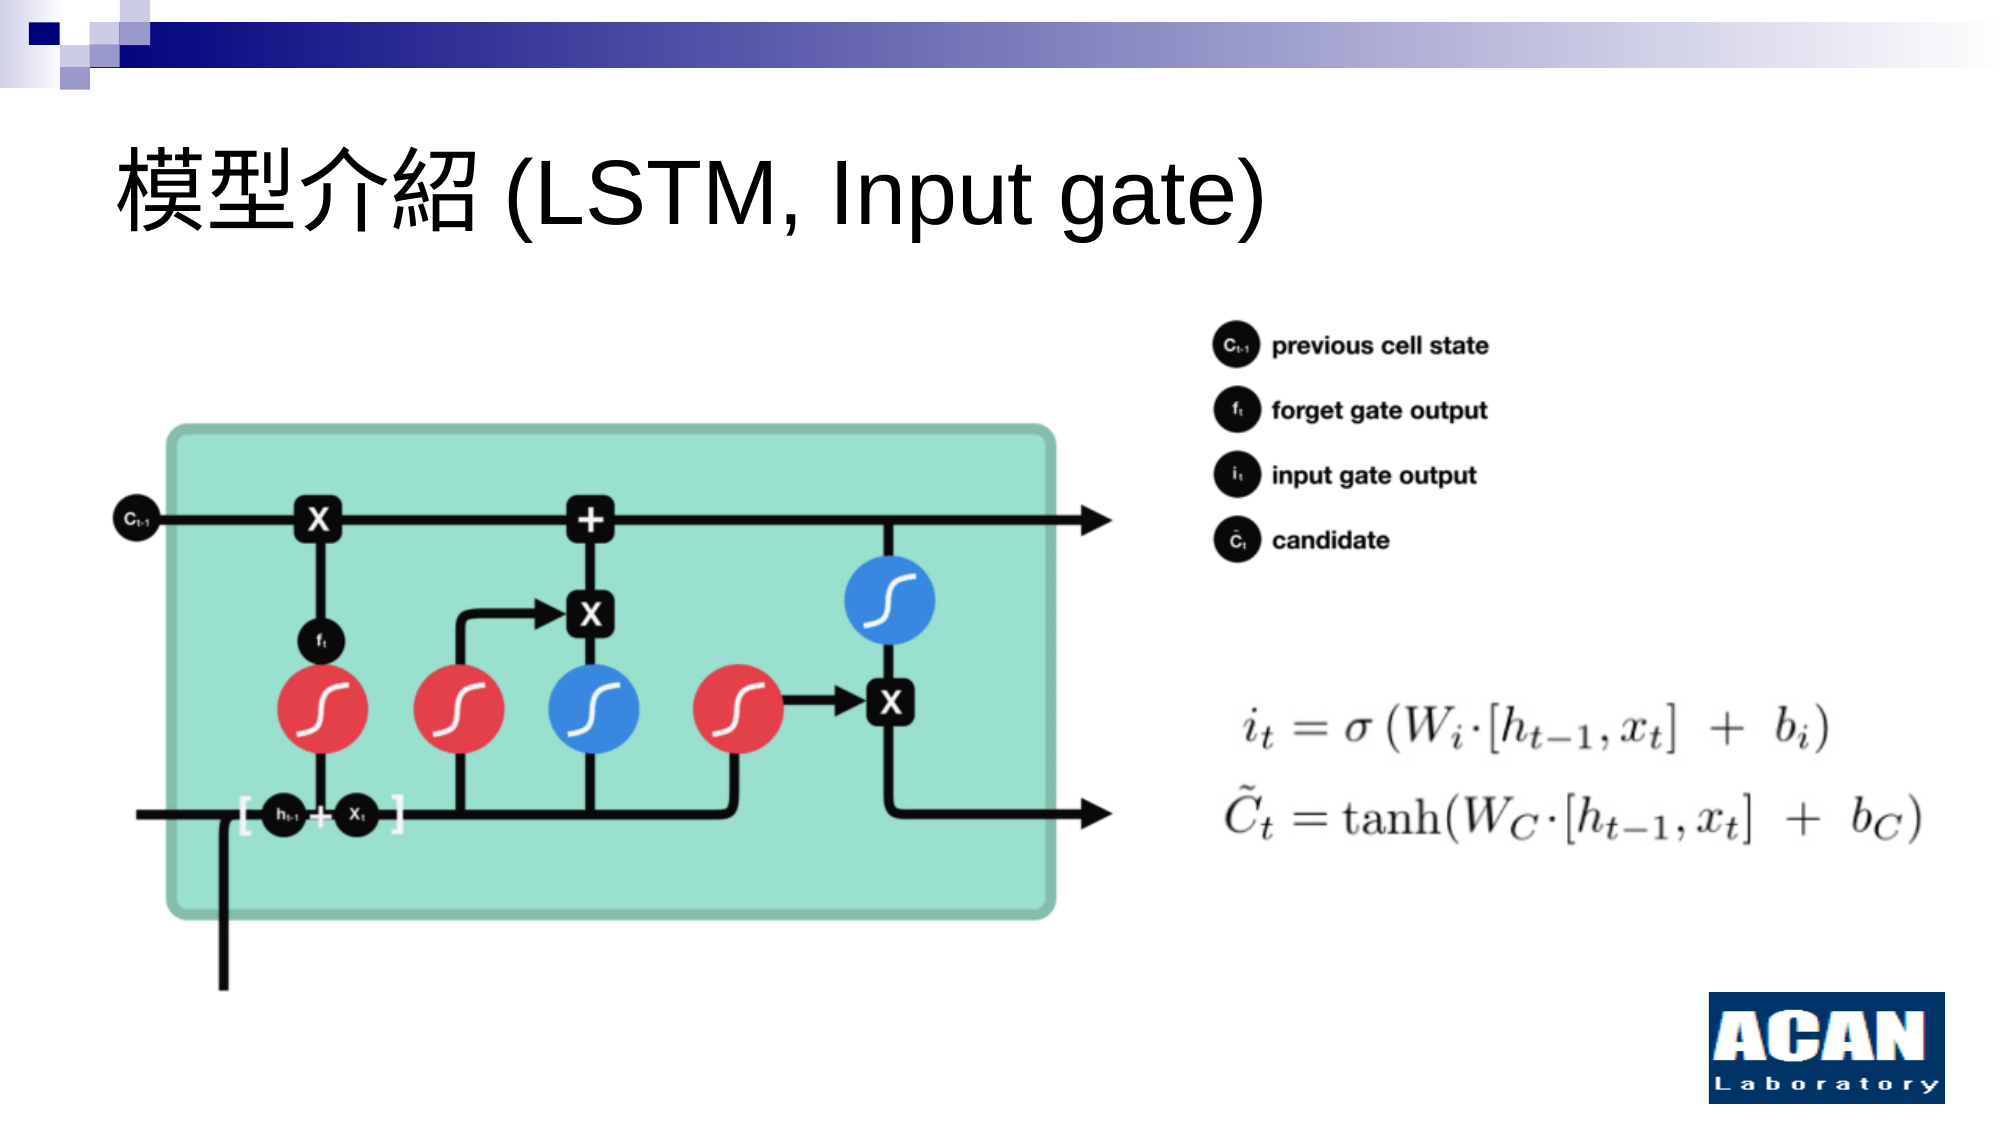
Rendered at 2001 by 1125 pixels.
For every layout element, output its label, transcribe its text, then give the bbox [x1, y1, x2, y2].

title 模型介紹(LSTM, Input gate) [99, 74, 1901, 301]
picture [24, 314, 1932, 1018]
